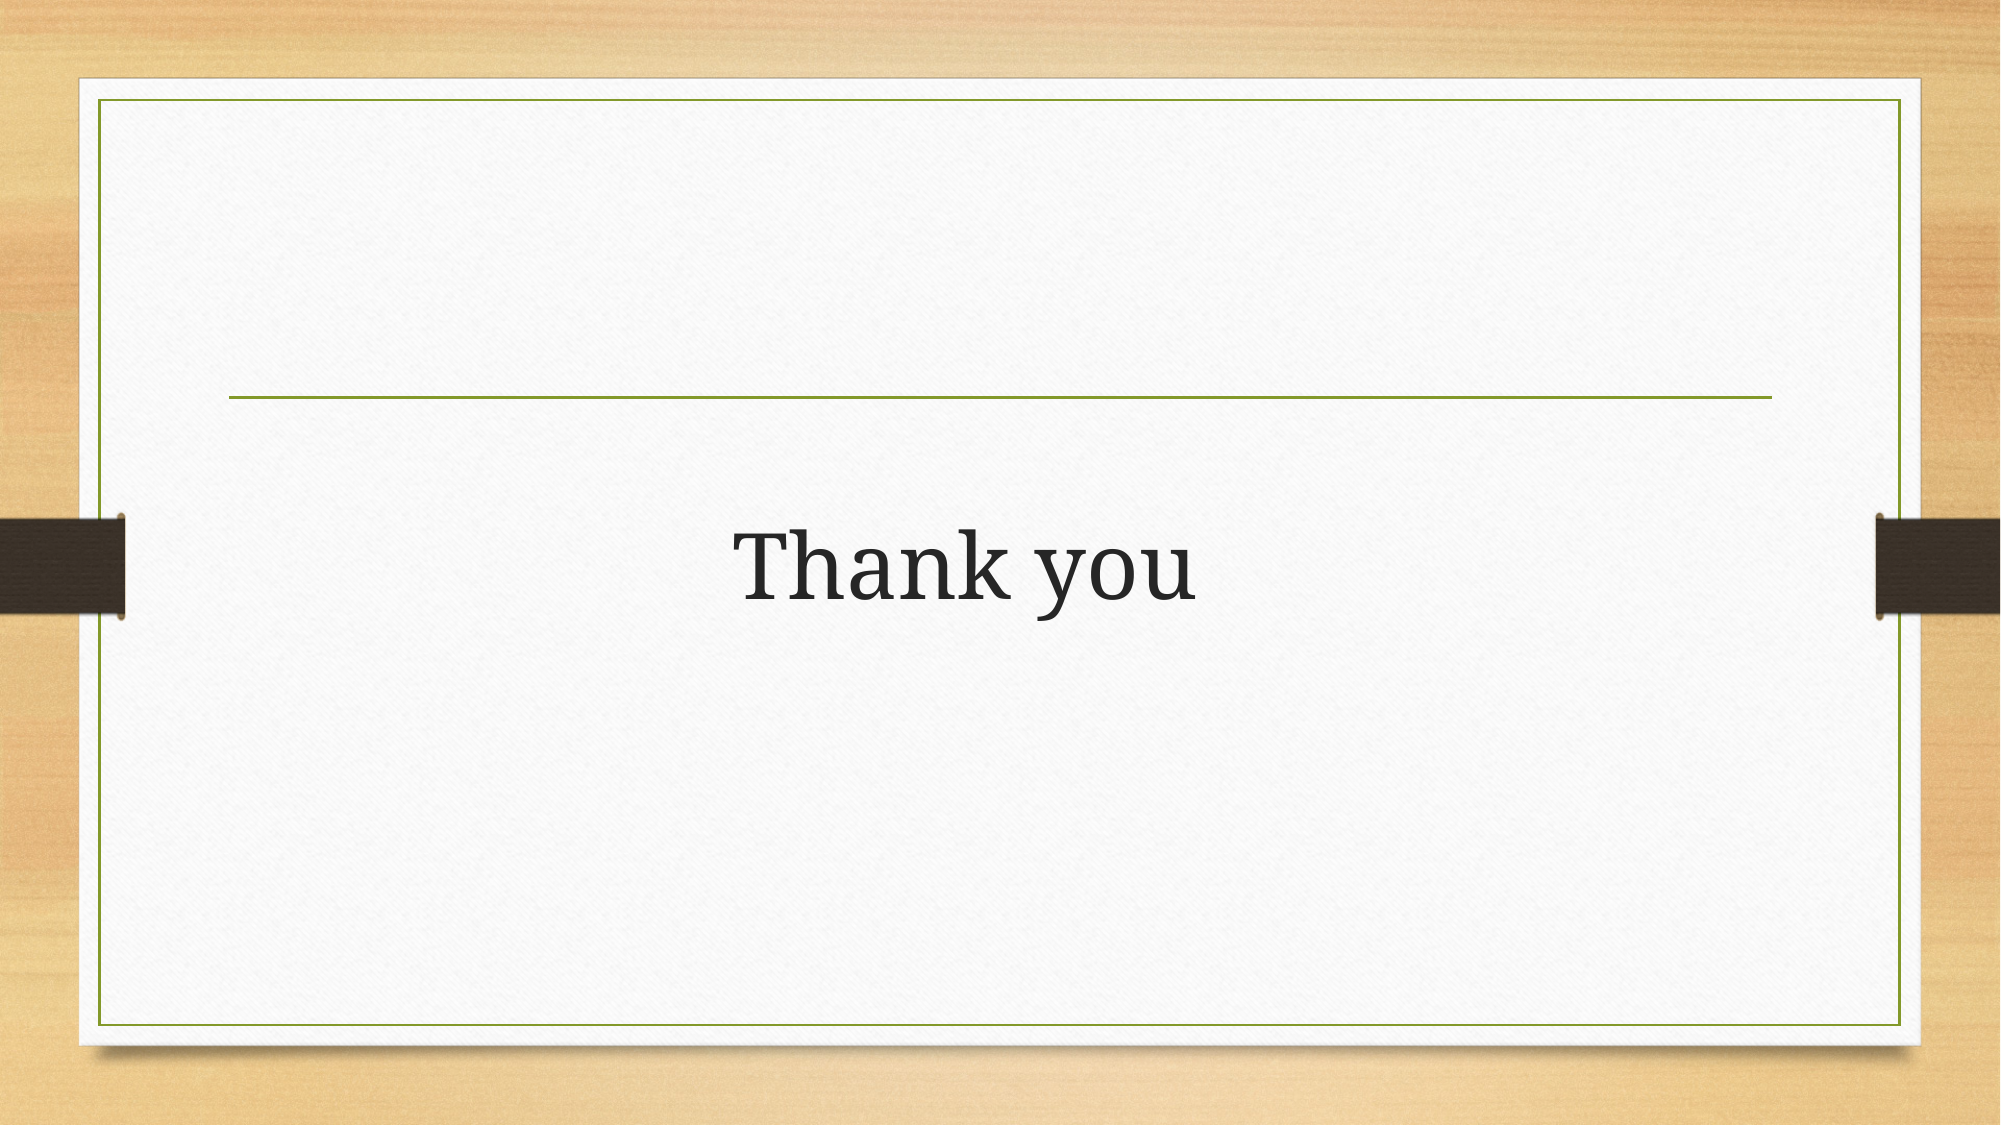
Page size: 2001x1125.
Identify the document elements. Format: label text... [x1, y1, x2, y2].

picture [0, 0, 2001, 1125]
title Thank you [168, 96, 1763, 1030]
